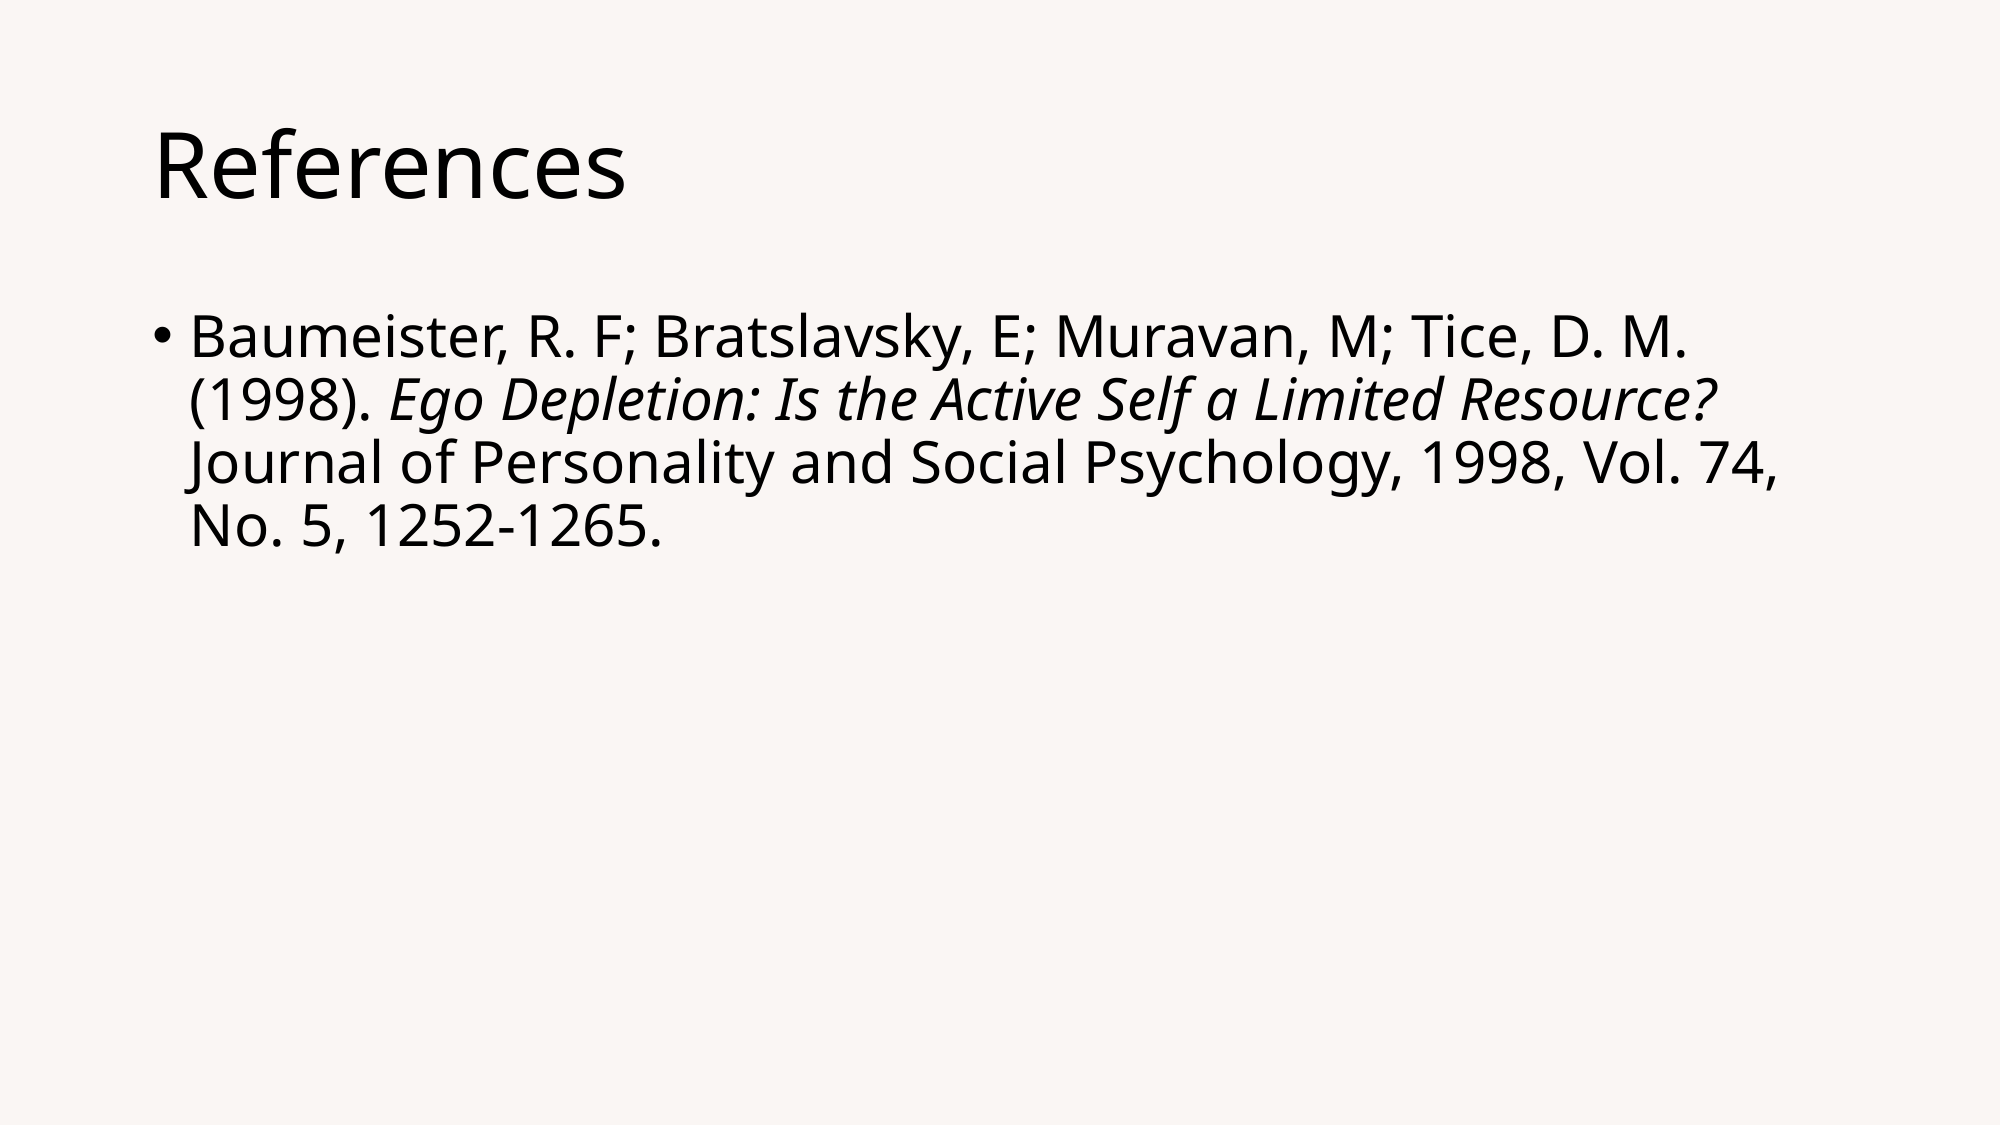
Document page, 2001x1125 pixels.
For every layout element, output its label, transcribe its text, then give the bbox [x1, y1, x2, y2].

list Baumeister, R. F; Bratslavsky, E; Muravan, M; Tice, D. M. (1998). Ego Depletion: Is the Active Self a Limited Resource? Journal of Personality and Social Psychology, 1998, Vol. 74, No. 5, 1252-1265. [137, 299, 1863, 1014]
title References [137, 59, 1863, 278]
